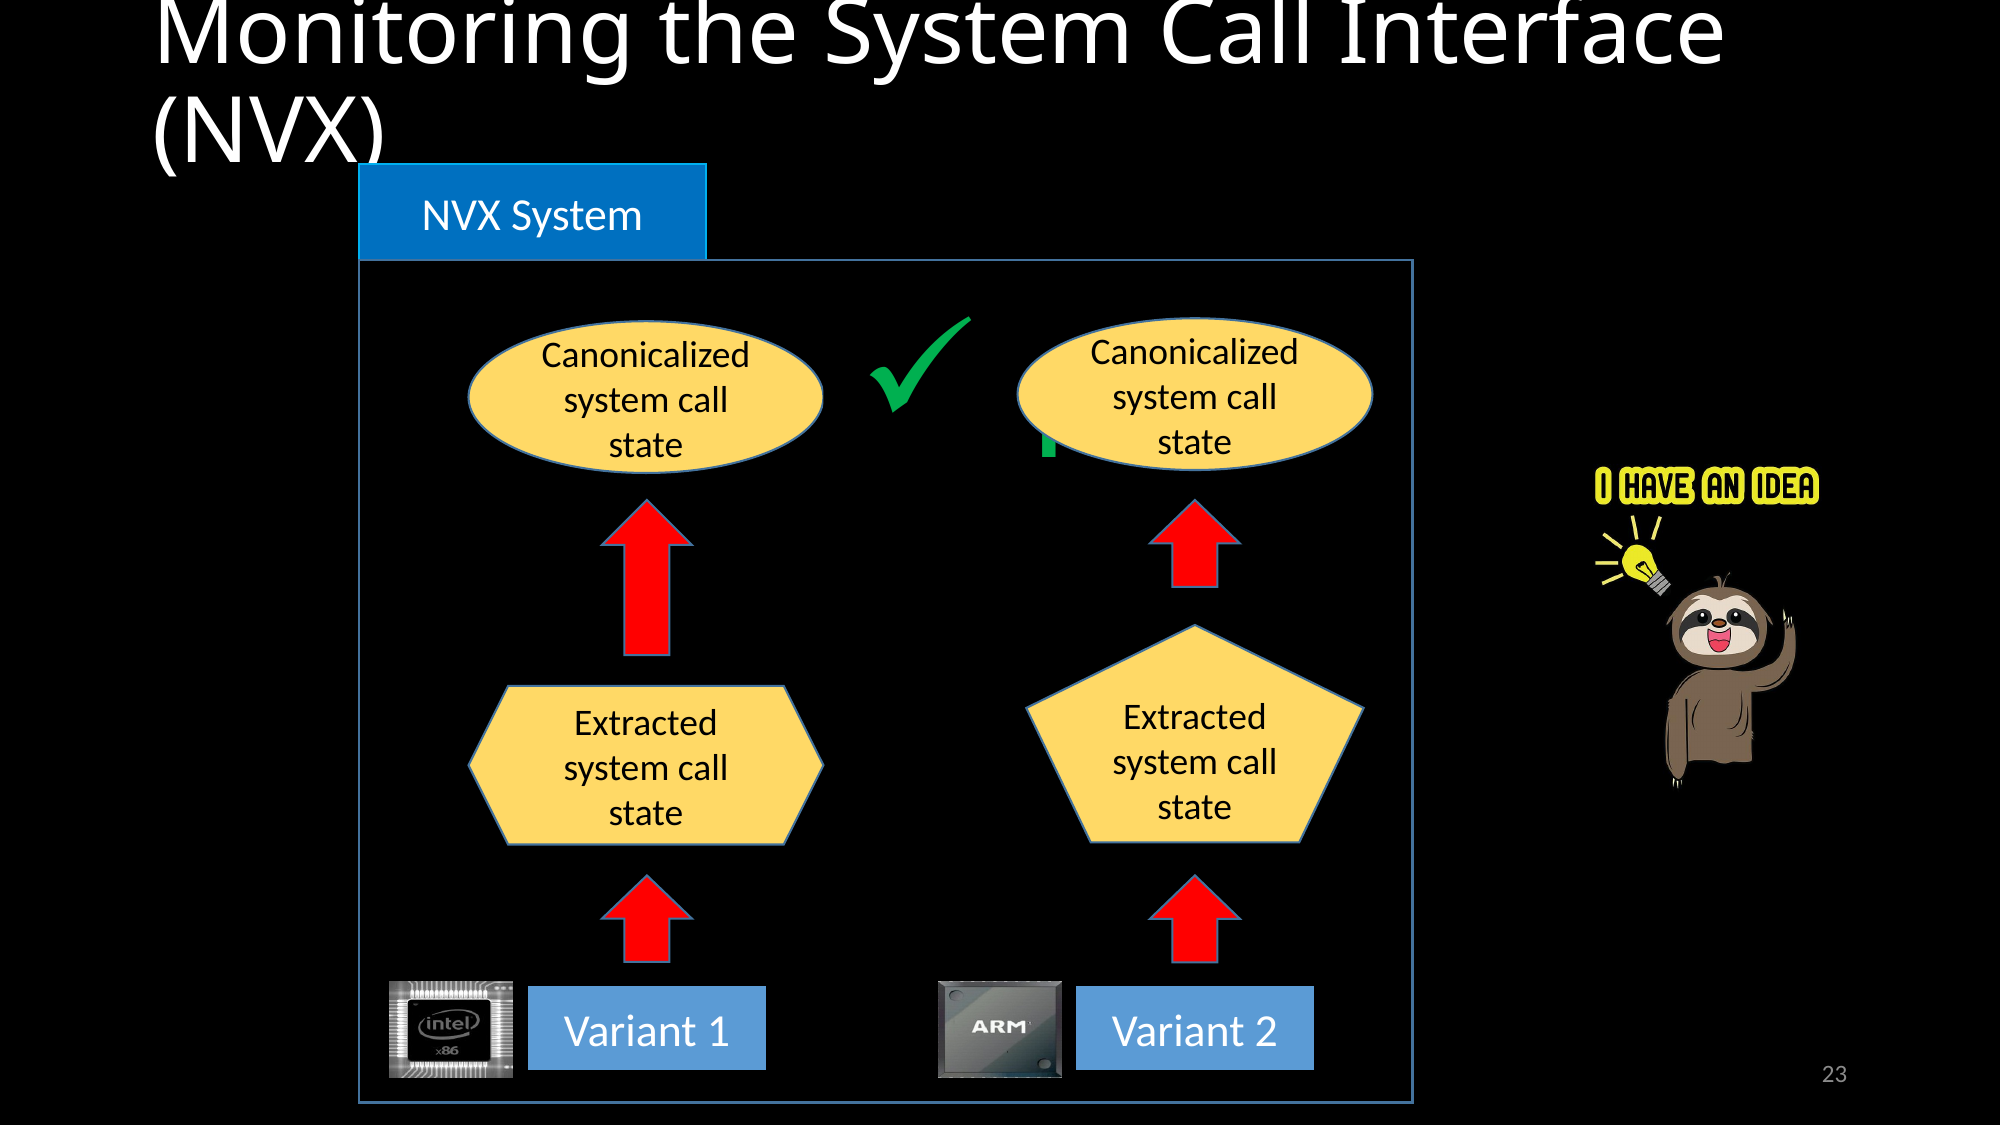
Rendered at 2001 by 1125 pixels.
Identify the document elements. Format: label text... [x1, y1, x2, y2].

picture [389, 981, 513, 1078]
picture [1545, 427, 1869, 842]
title Monitoring the System Call Interface (NVX) [137, 4, 1863, 163]
text_box [358, 259, 1414, 1104]
picture [938, 981, 1062, 1078]
slide_number 23 [1414, 1042, 1863, 1103]
text_box NVX System [358, 163, 707, 259]
